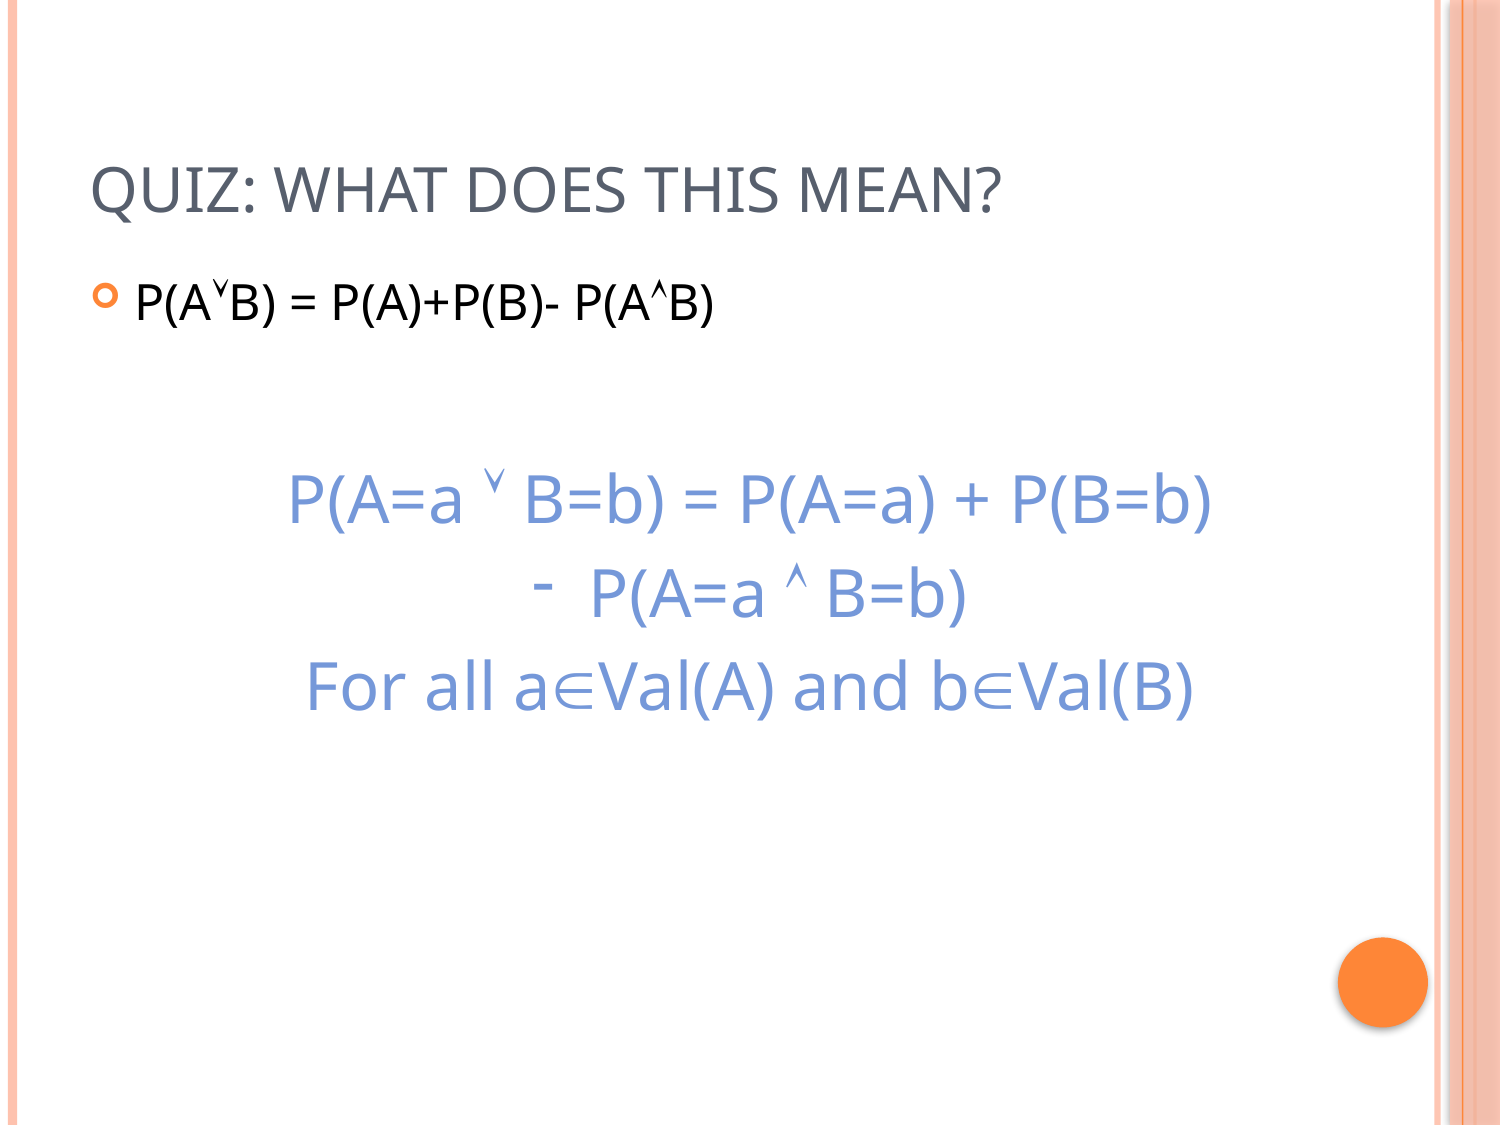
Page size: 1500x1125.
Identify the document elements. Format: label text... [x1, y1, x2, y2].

text_box P(A=a  B=b) = P(A=a) + P(B=b) P(A=a  B=b) For all aVal(A) and bVal(B) [74, 449, 1425, 663]
title Quiz: What does this mean? [75, 45, 1300, 233]
list P(AB) = P(A)+P(B)- P(AB) [75, 663, 1300, 1062]
list P(AB) = P(A)+P(B)- P(AB) [75, 262, 1300, 449]
